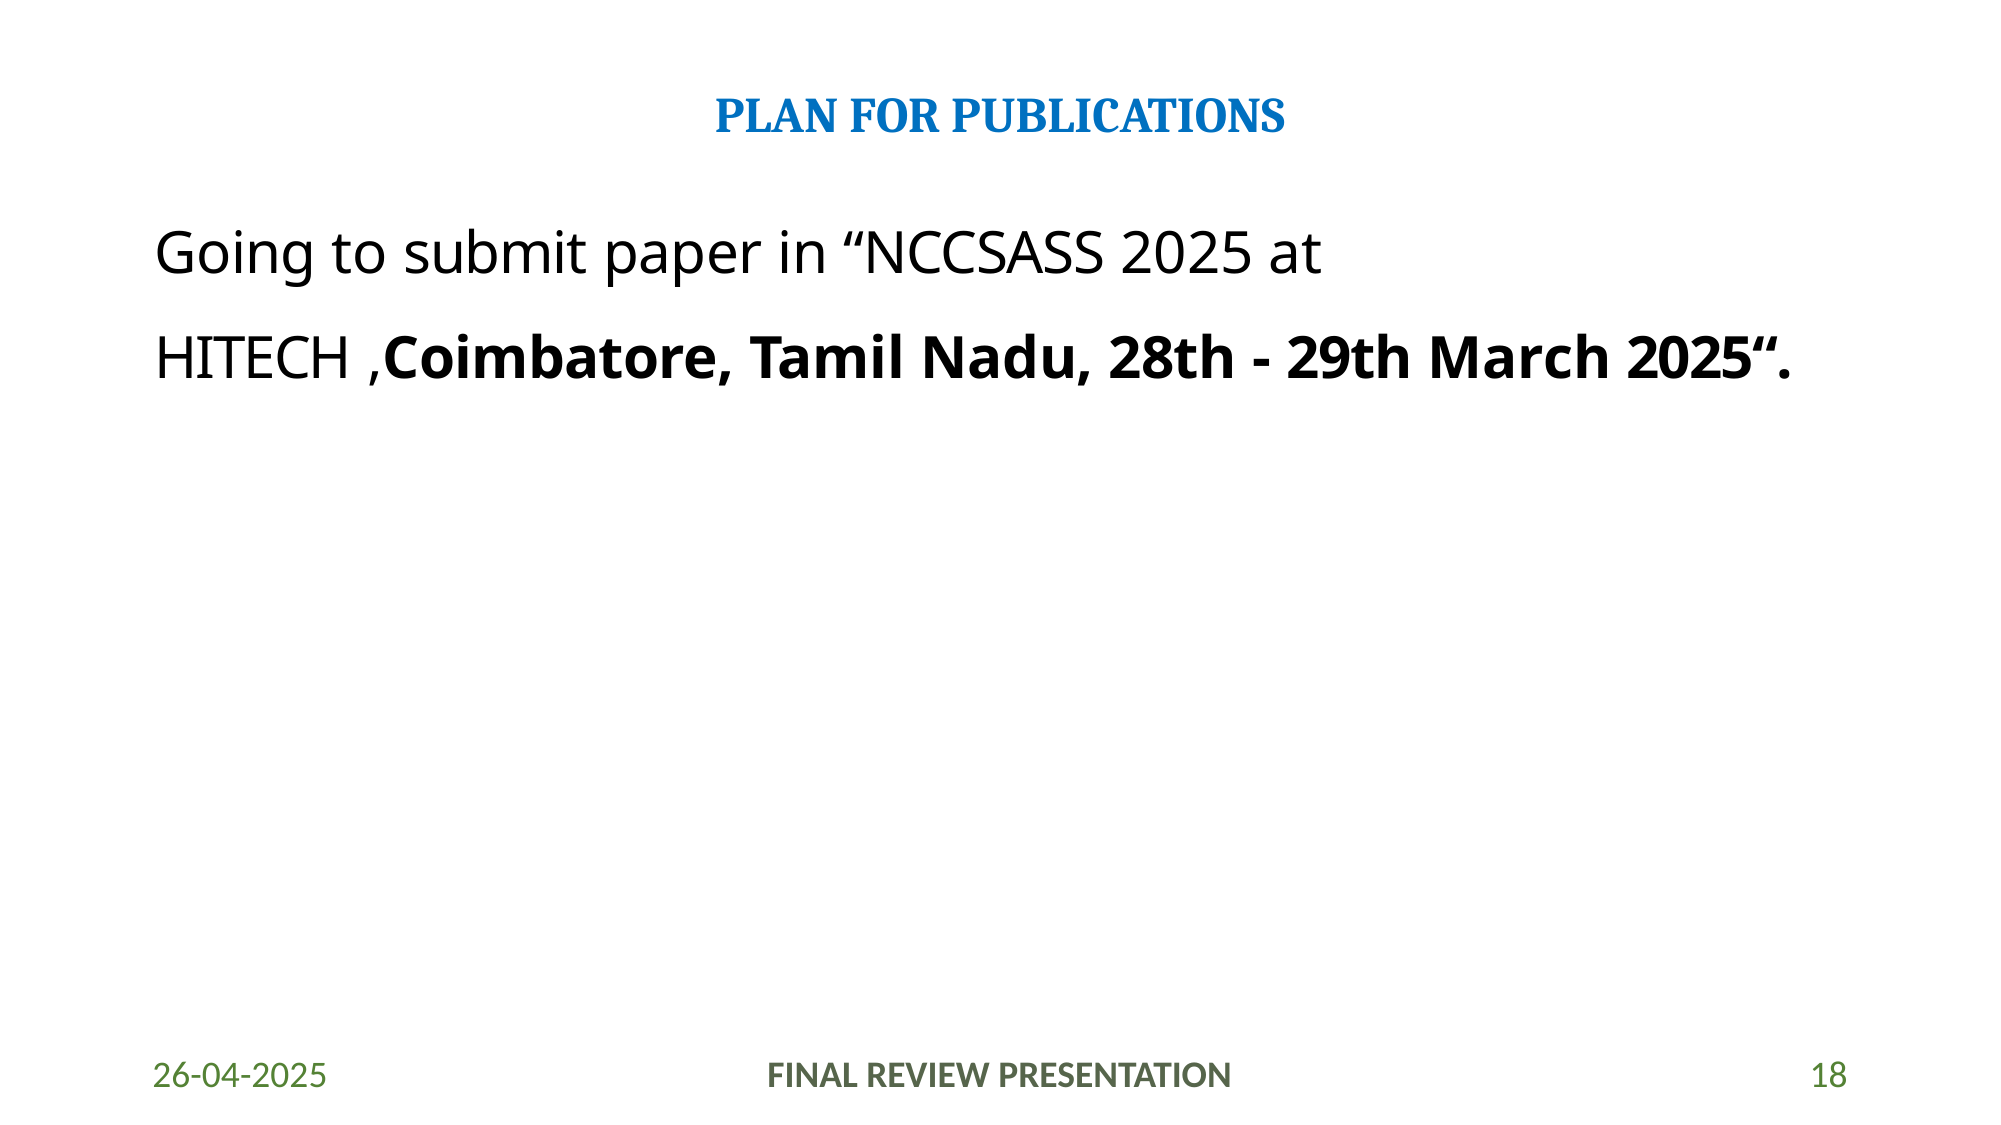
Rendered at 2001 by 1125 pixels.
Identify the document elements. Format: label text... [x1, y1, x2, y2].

title PLAN FOR PUBLICATIONS [137, 59, 1863, 172]
footer FINAL REVIEW PRESENTATION [662, 1042, 1338, 1103]
list Going to submit paper in “NCCSASS 2025 at HITECH ,Coimbatore, Tamil Nadu, 28th - 29th March 2025“. [137, 172, 1863, 887]
slide_number 18 [1412, 1042, 1863, 1103]
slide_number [137, 1042, 588, 1103]
